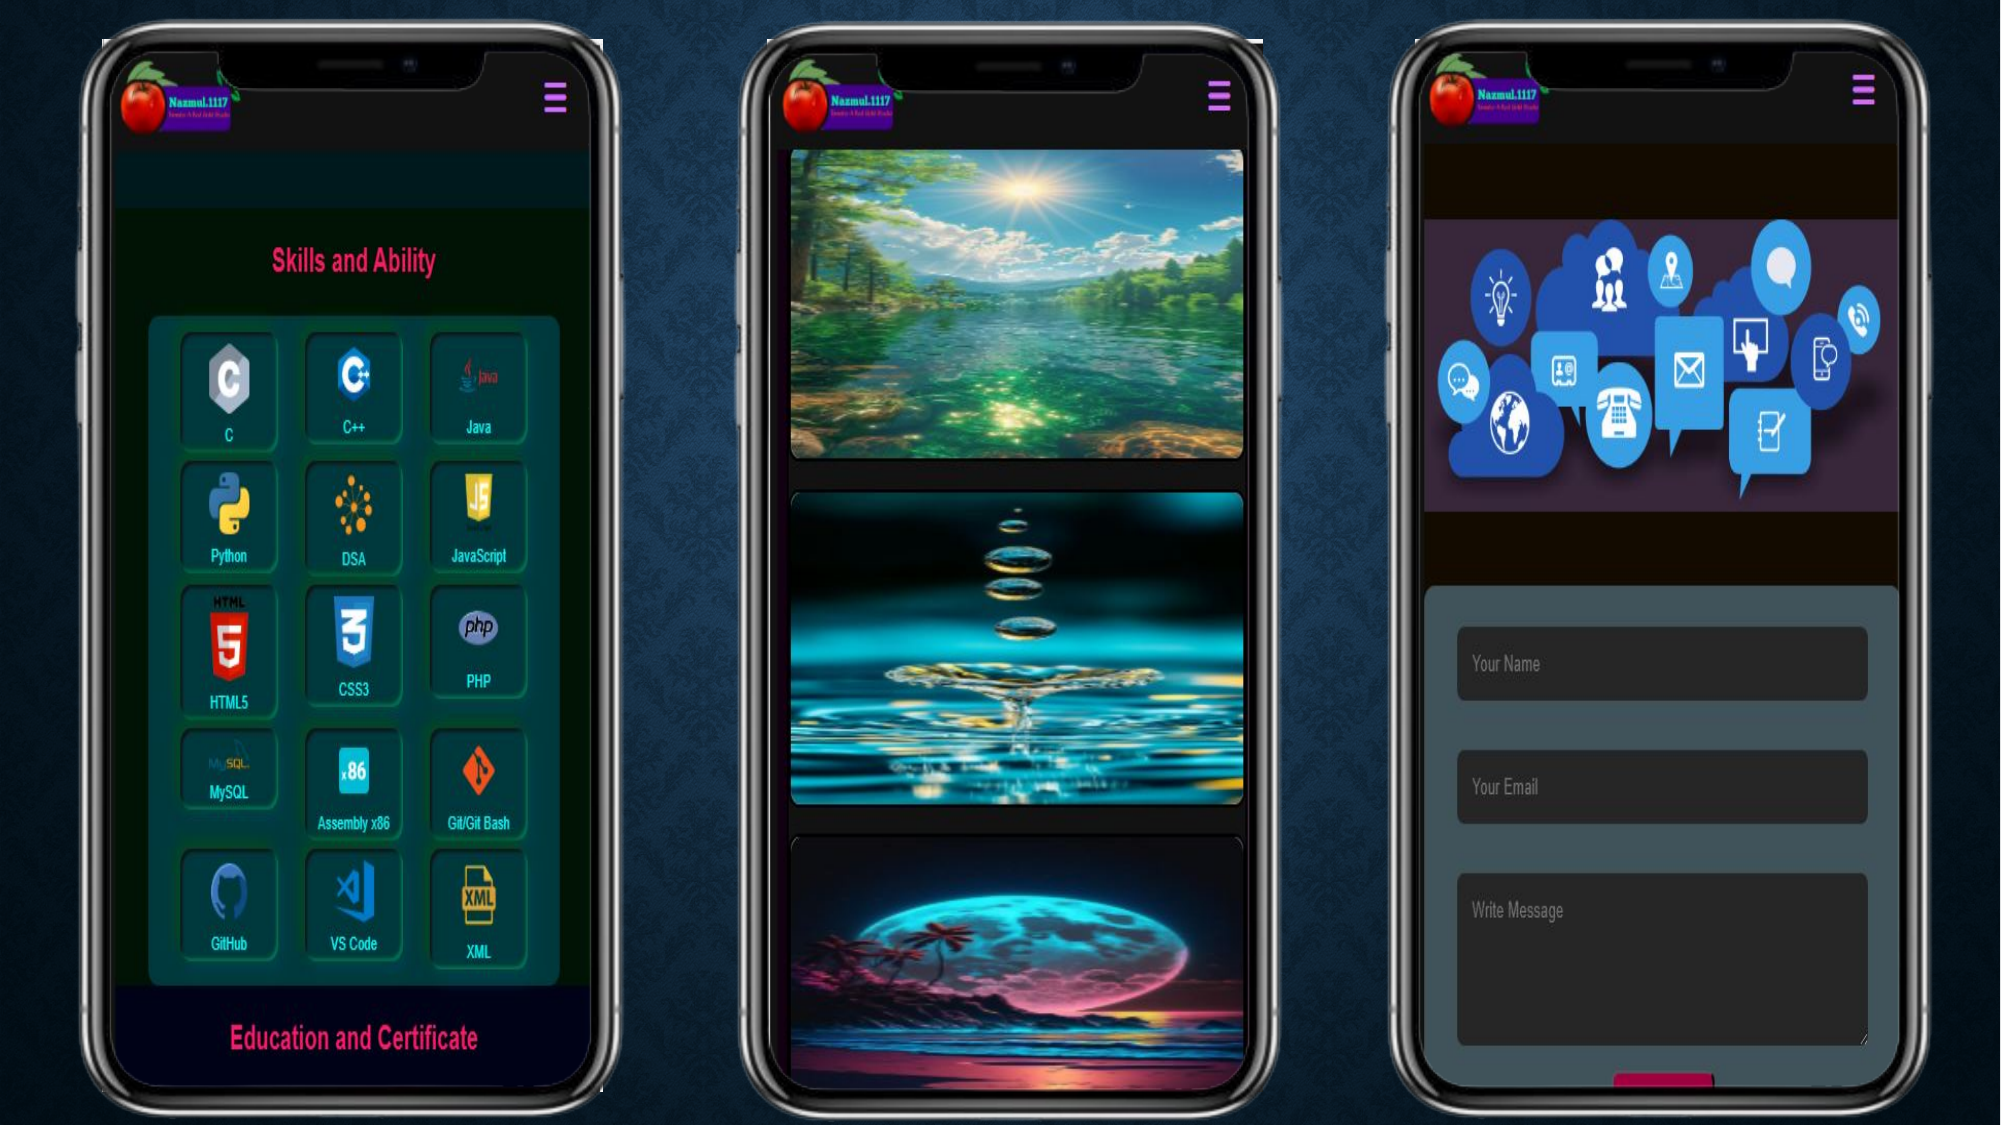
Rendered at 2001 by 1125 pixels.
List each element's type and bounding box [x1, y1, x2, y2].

picture [720, 12, 1301, 1125]
picture [1370, 9, 1951, 1125]
picture [62, 9, 642, 1125]
